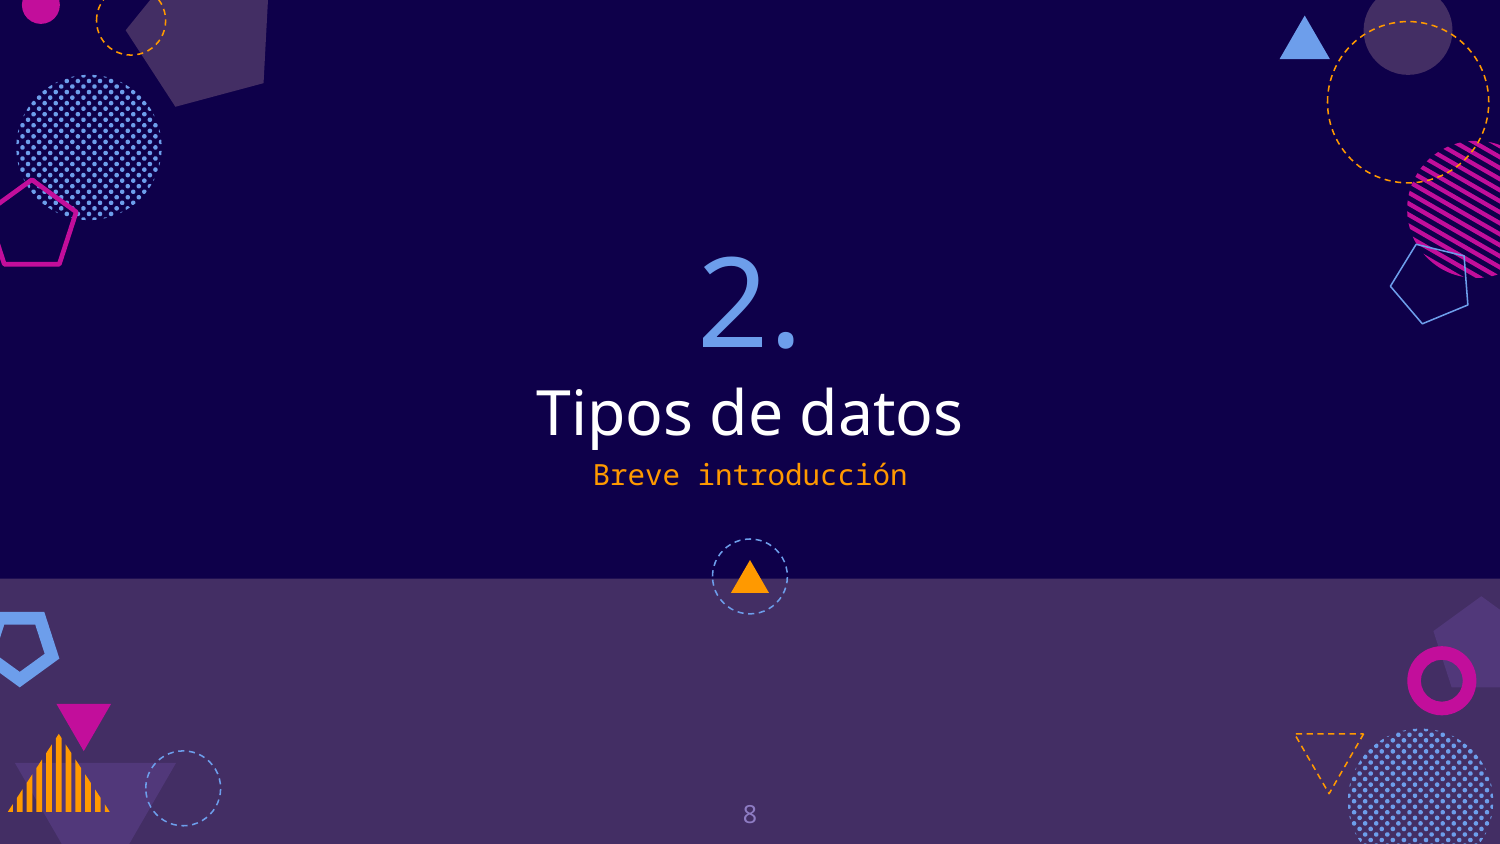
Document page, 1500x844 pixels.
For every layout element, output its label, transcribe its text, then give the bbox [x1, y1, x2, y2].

slide_number 8 [705, 783, 795, 844]
title 2. Tipos de datos [285, 272, 1215, 440]
subtitle Breve introducción [285, 440, 1215, 523]
